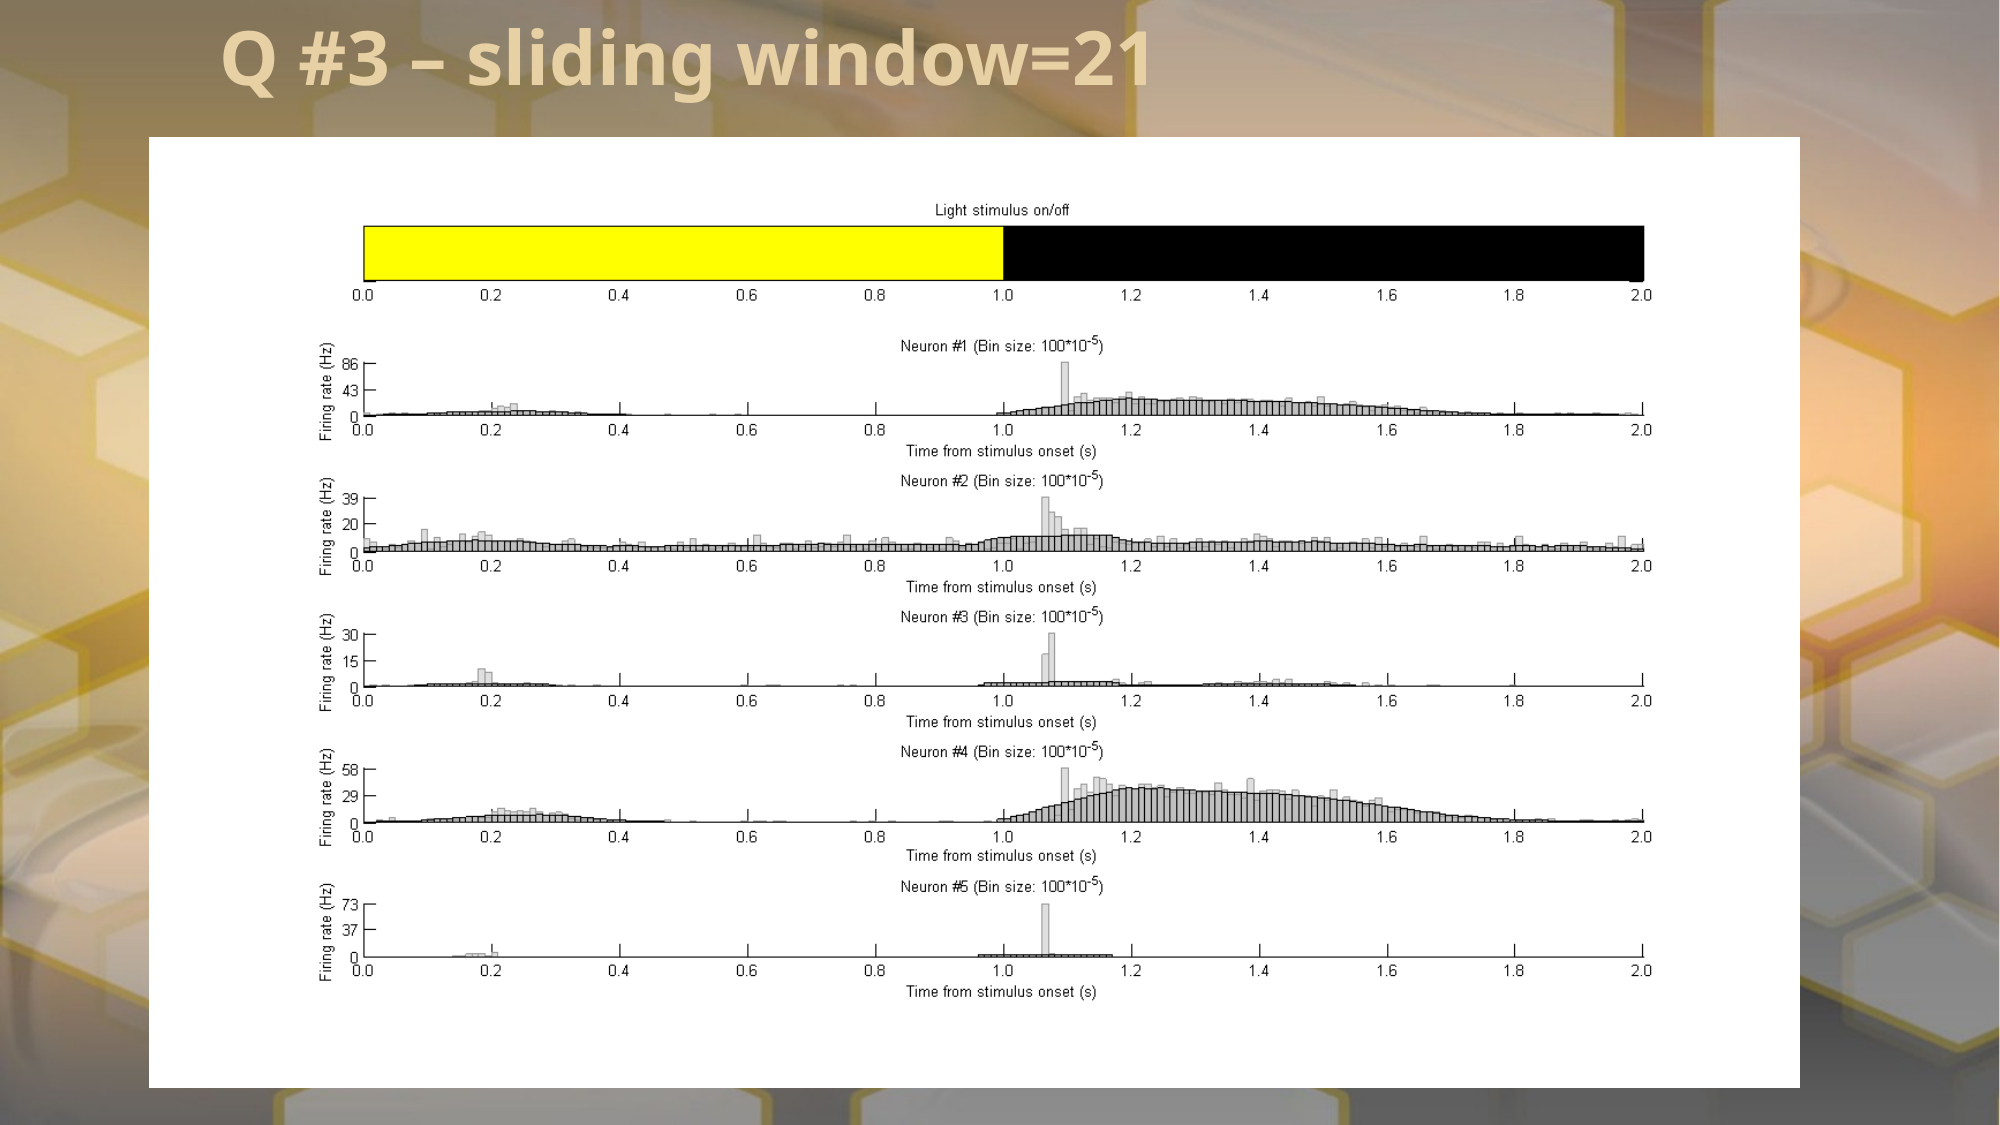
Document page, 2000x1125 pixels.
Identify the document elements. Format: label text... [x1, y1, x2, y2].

picture [0, 0, 2000, 1125]
title Q #3 – sliding window=21 [204, 0, 1780, 110]
